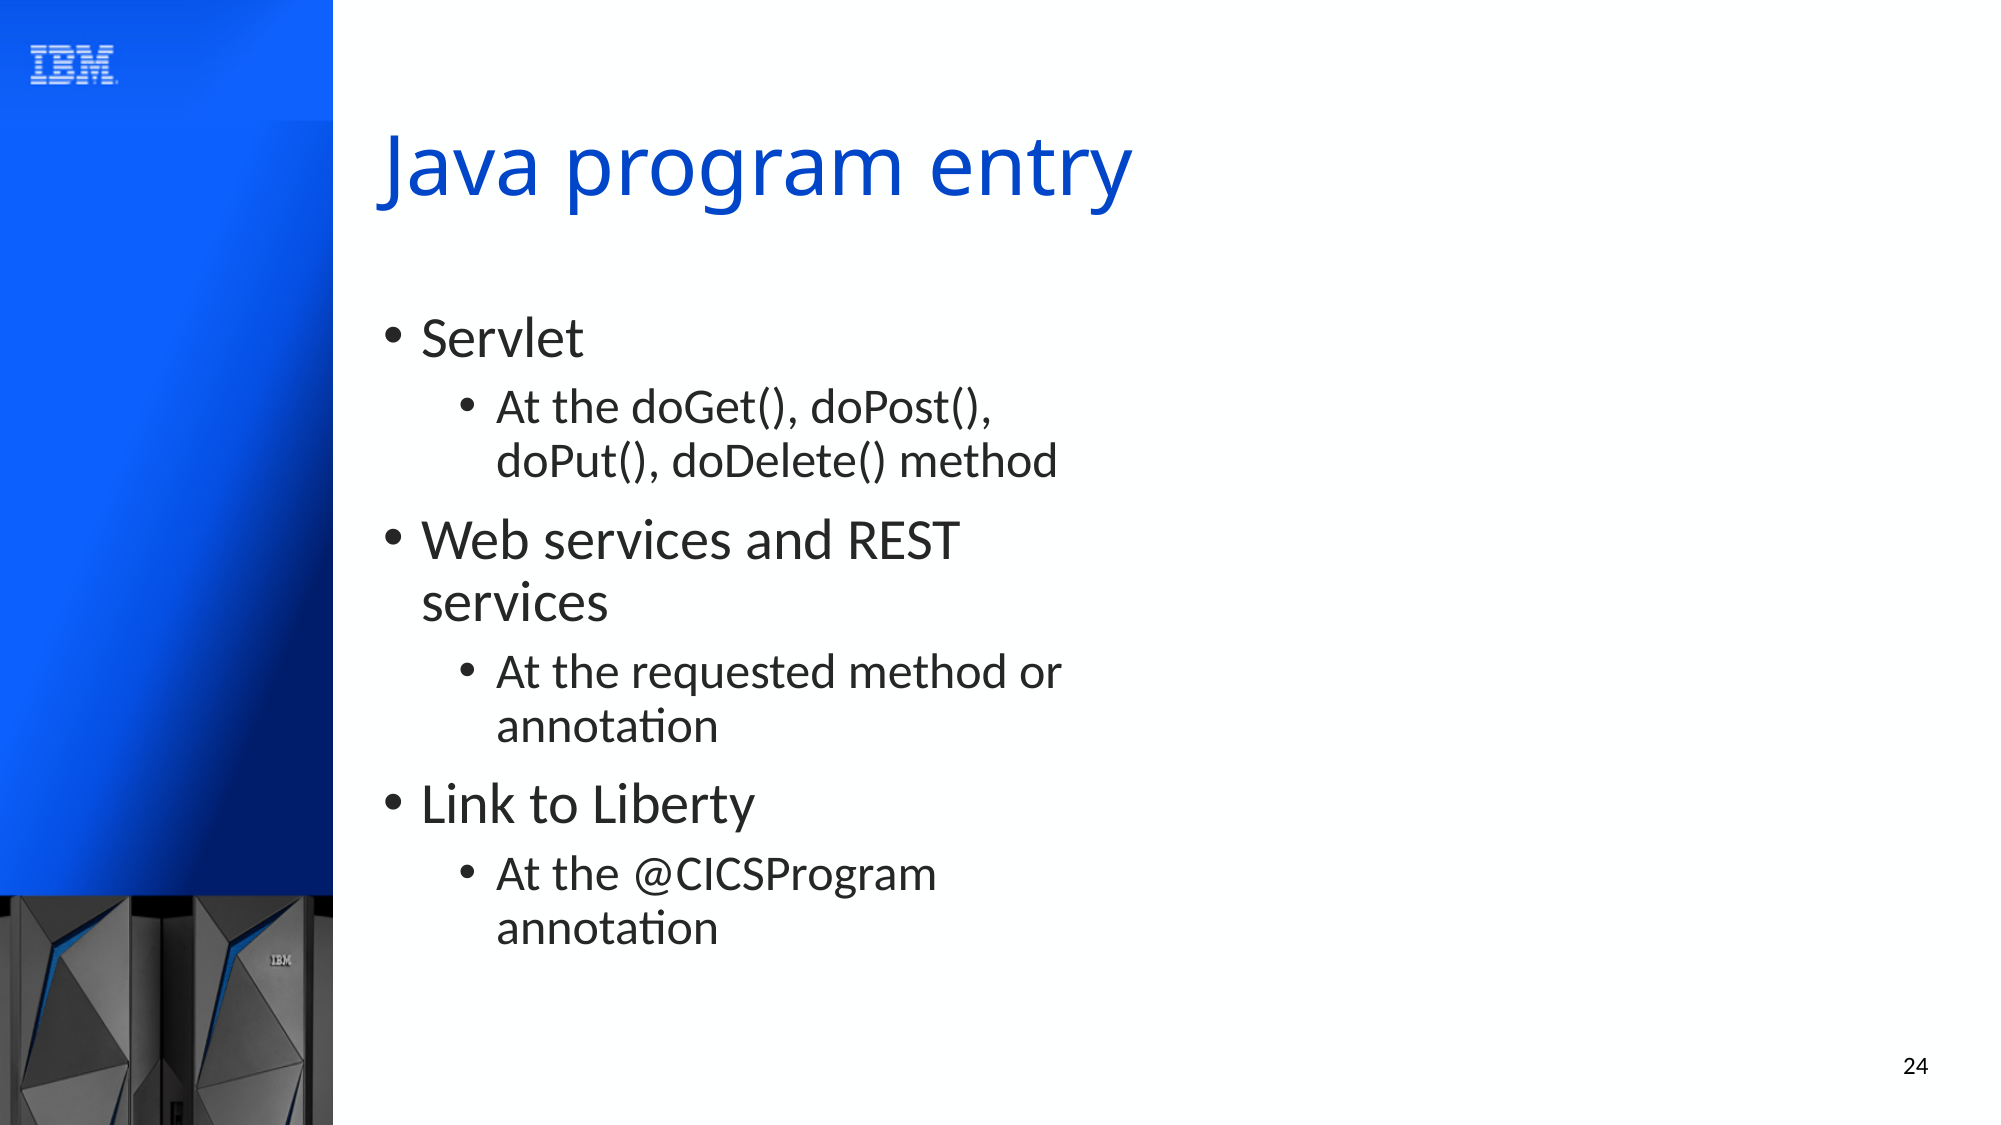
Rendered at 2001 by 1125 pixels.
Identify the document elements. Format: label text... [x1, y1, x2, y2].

title Java program entry [368, 59, 1944, 278]
picture [0, 0, 333, 1125]
list Servlet At the doGet(), doPost(), doPut(), doDelete() method Web services and REST services At the requested method or annotation Link to Liberty At the @CICSProgram annotation [368, 299, 1134, 1014]
slide_number 24 [1493, 1035, 1944, 1096]
